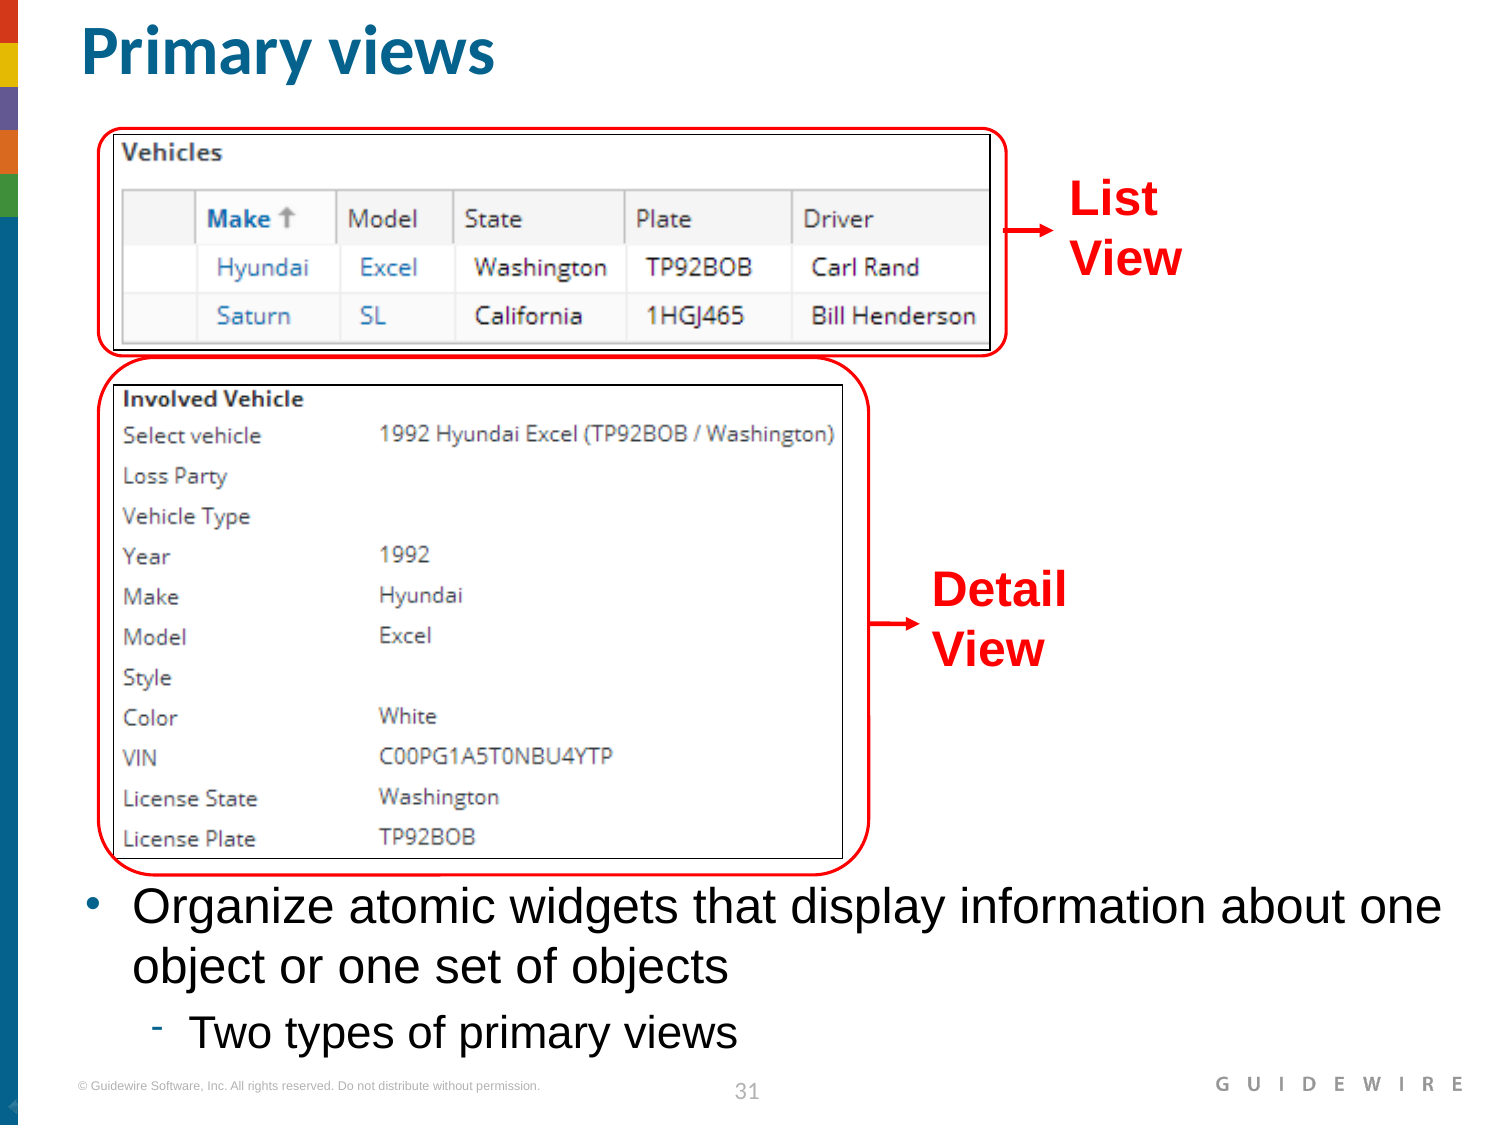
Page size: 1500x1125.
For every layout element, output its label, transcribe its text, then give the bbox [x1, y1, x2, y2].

picture [113, 135, 990, 350]
text_box List View [1069, 165, 1213, 286]
picture [0, 0, 18, 216]
text_box Detail View [931, 556, 1106, 677]
text_box [98, 128, 1007, 355]
list Organize atomic widgets that display information about one object or one set of objects Two types of primary views [85, 873, 1450, 1049]
text_box [869, 617, 920, 631]
title Primary views [81, 19, 1446, 142]
text_box [1002, 224, 1054, 237]
picture [10, 1101, 18, 1111]
text_box [98, 358, 869, 875]
picture [1215, 1073, 1480, 1096]
picture [113, 385, 843, 858]
